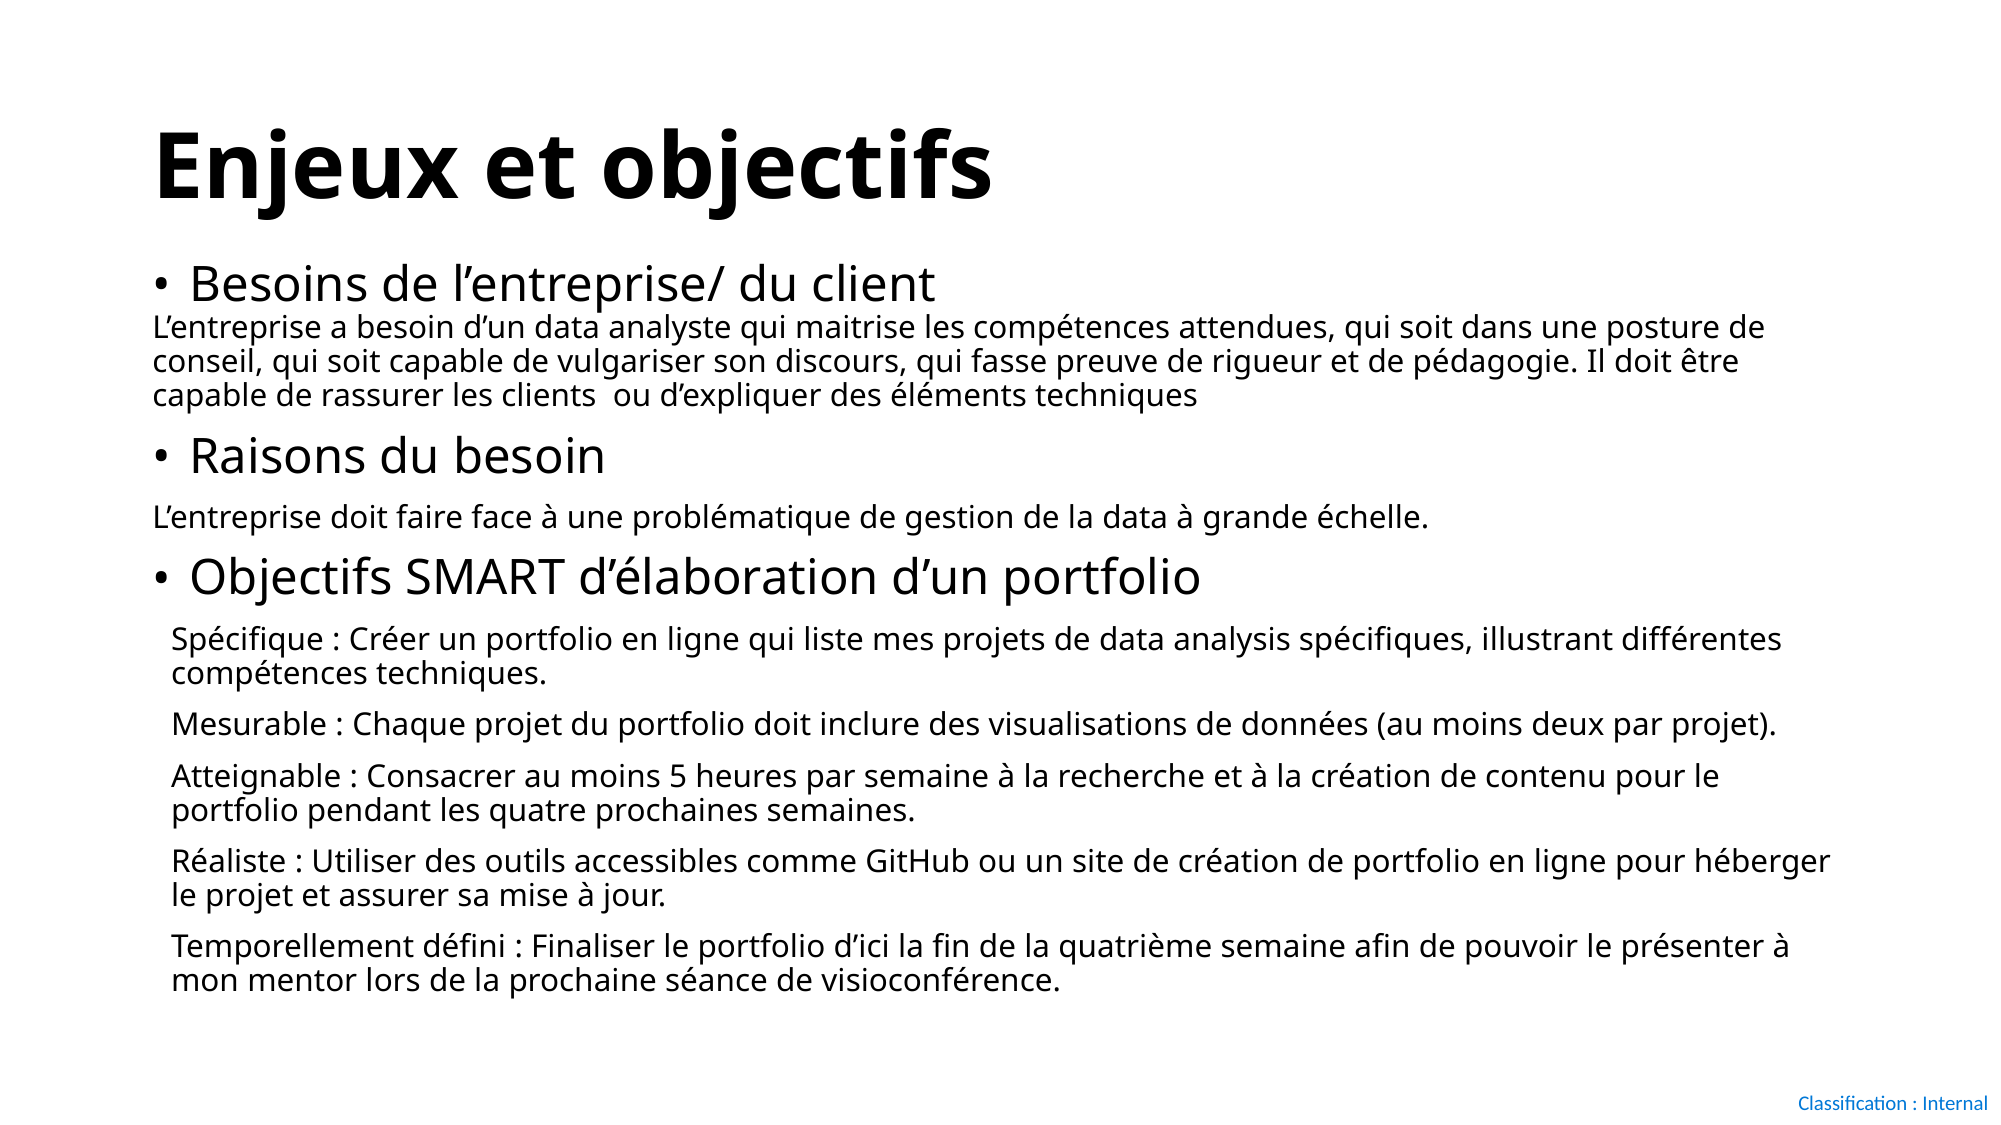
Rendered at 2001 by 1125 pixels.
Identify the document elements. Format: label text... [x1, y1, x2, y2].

title Enjeux et objectifs [137, 59, 1863, 251]
list Besoins de l’entreprise/ du client L’entreprise a besoin d’un data analyste qui maitrise les compétences attendues, qui soit dans une posture de conseil, qui soit capable de vulgariser son discours, qui fasse preuve de rigueur et de pédagogie. Il doit être capable de rassurer les clients ou d’expliquer des éléments techniques Raisons du besoin L’entreprise doit faire face à une problématique de gestion de la data à grande échelle. Objectifs SMART d’élaboration d’un portfolio Spécifique : Créer un portfolio en ligne qui liste mes projets de data analysis spécifiques, illustrant différentes compétences techniques. Mesurable : Chaque projet du portfolio doit inclure des visualisations de données (au moins deux par projet). Atteignable : Consacrer au moins 5 heures par semaine à la recherche et à la création de contenu pour le portfolio pendant les quatre prochaines semaines. Réaliste : Utiliser des outils accessibles comme GitHub ou un site de création de portfolio en ligne pour héberger le projet et assurer sa mise à jour. Temporellement défini : Finaliser le portfolio d’ici la fin de la quatrième semaine afin de pouvoir le présenter à mon mentor lors de la prochaine séance de visioconférence. [137, 251, 1863, 1014]
